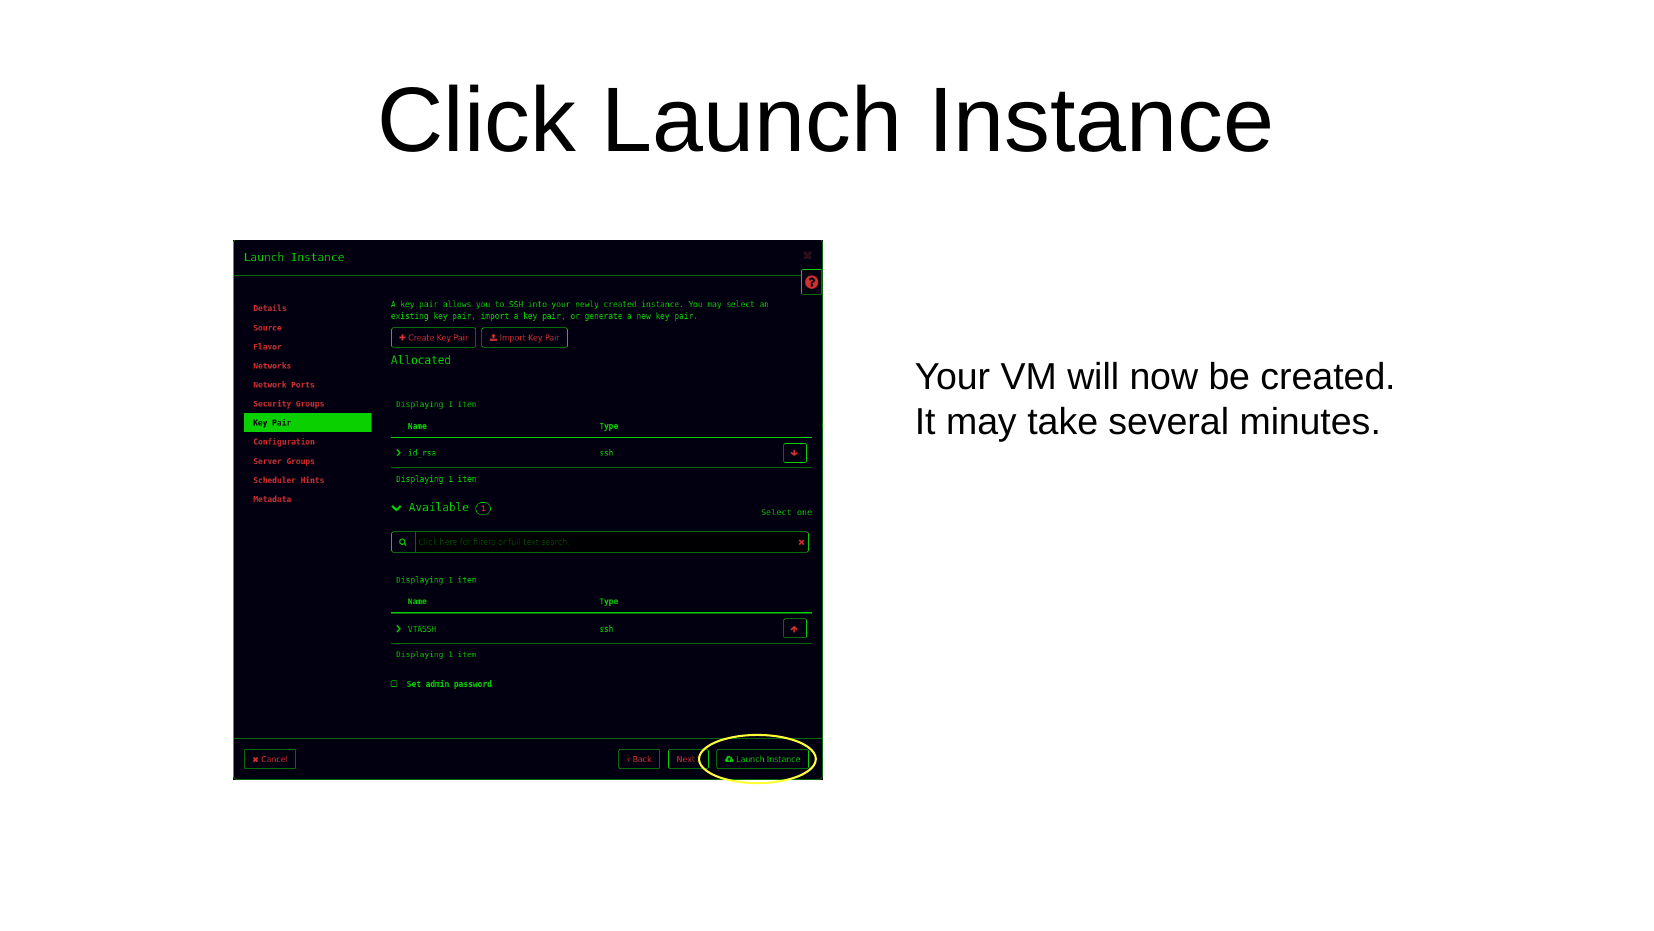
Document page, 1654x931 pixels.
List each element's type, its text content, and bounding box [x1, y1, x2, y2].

text_box Click Launch Instance [82, 37, 1571, 193]
text_box Your VM will now be created. It may take several minutes. [900, 345, 1422, 444]
picture [232, 240, 823, 781]
